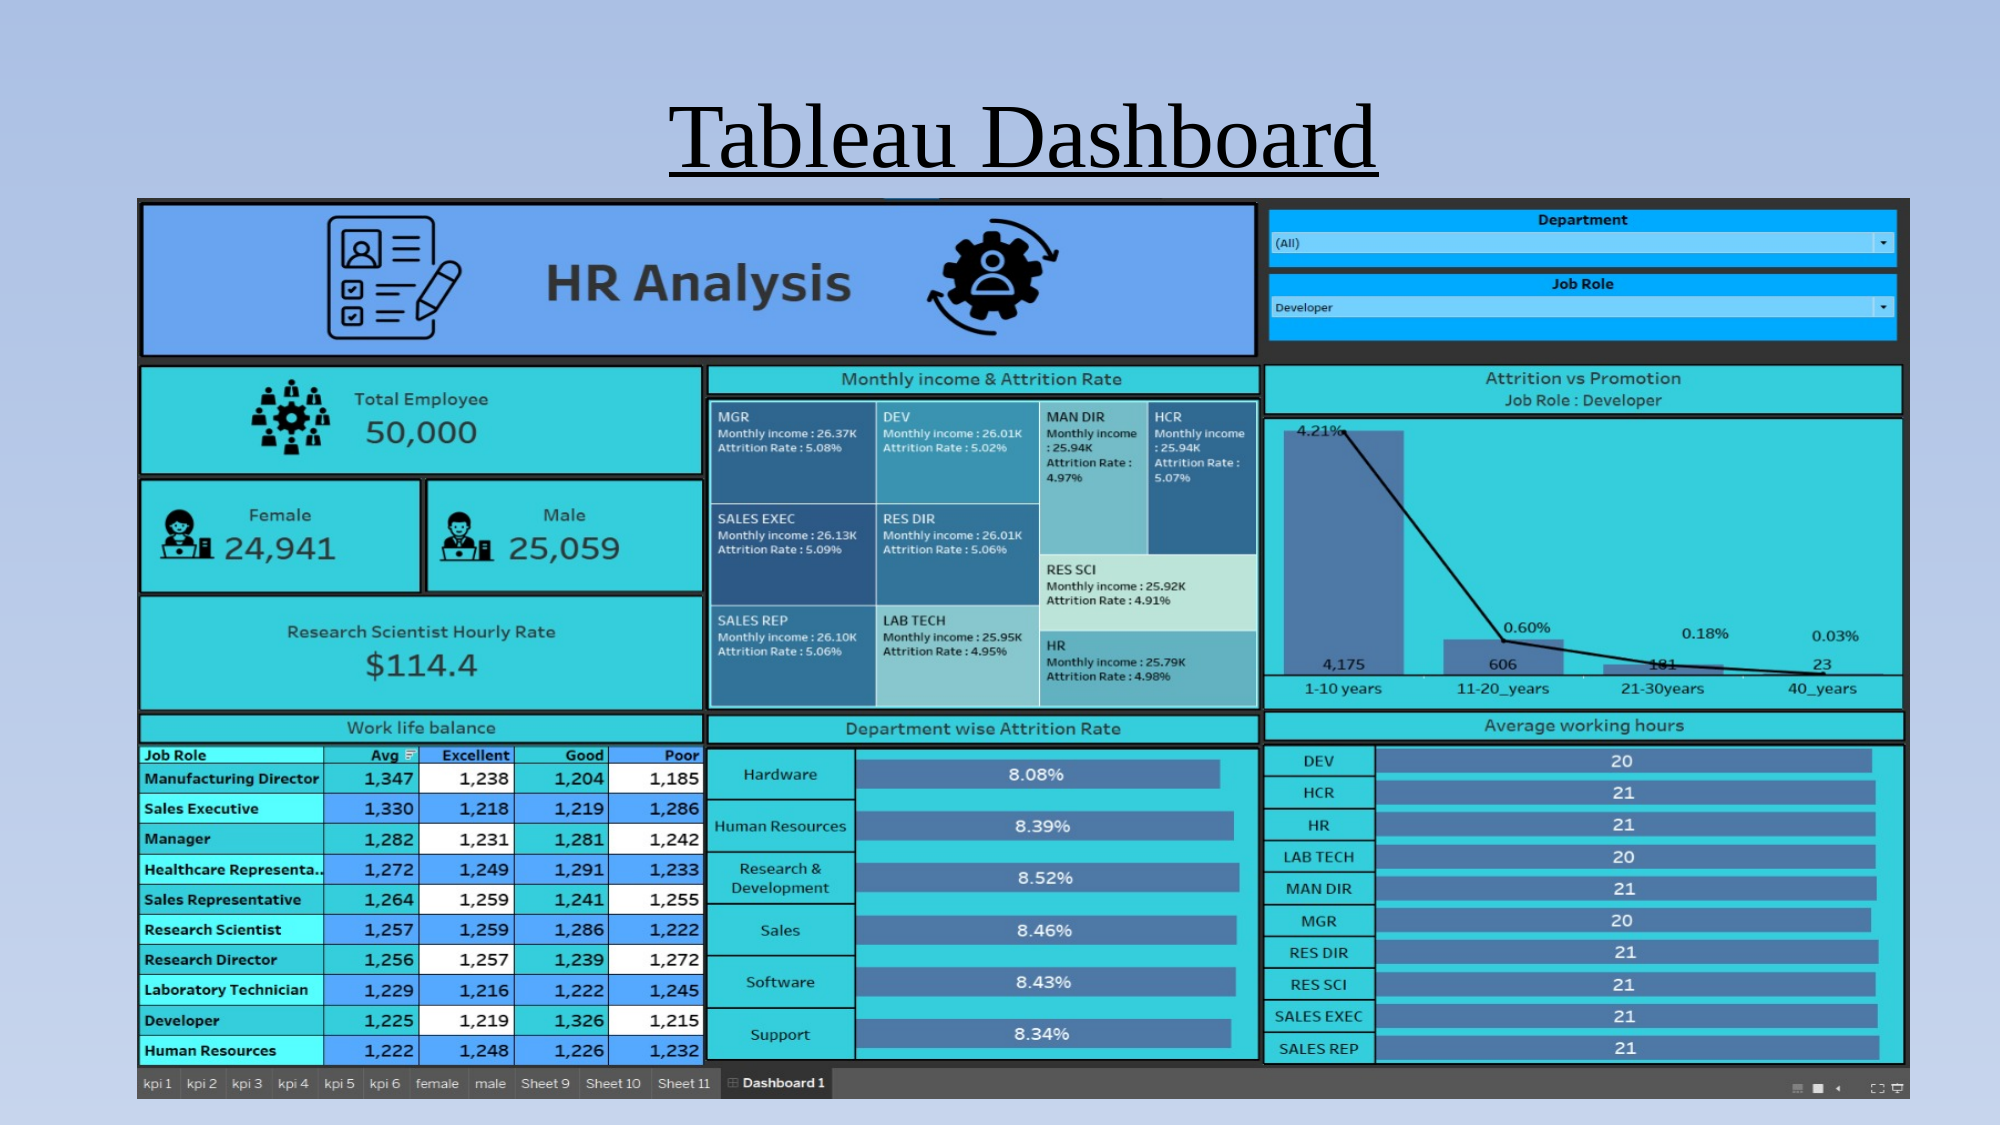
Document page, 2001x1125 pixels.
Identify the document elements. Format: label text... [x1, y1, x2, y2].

title Tableau Dashboard [161, 59, 1887, 198]
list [137, 198, 1910, 1099]
